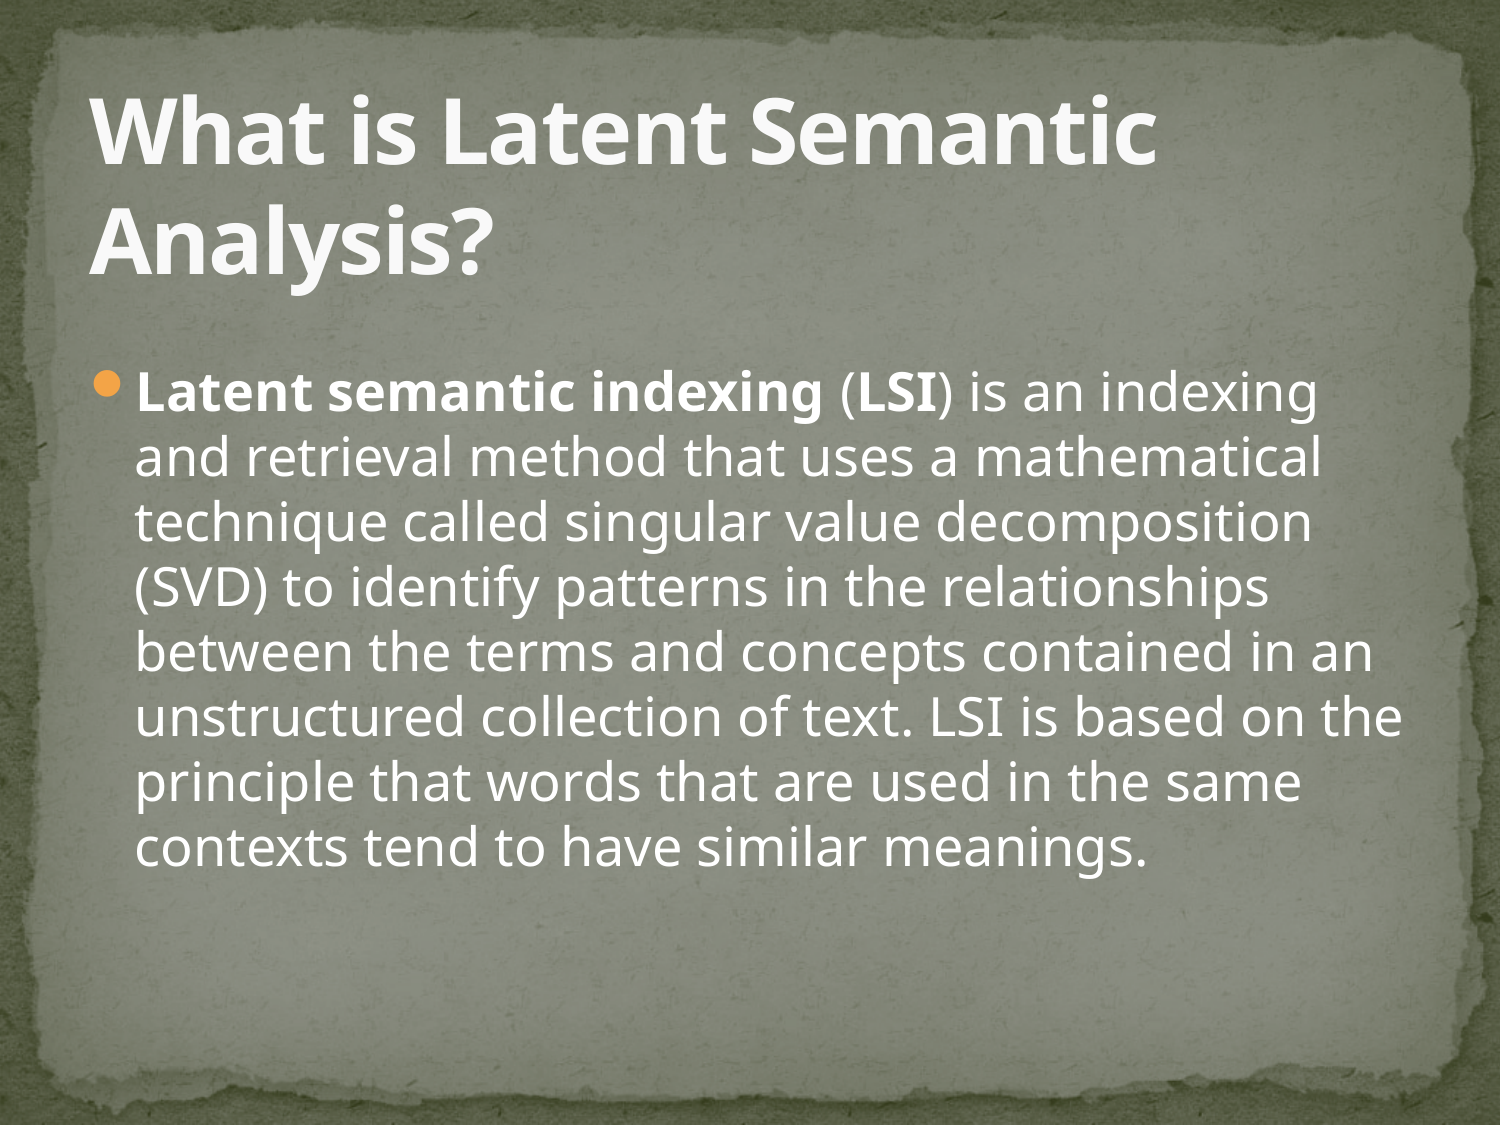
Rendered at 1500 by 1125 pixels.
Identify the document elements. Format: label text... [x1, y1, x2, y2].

title What is Latent Semantic Analysis? [74, 99, 1425, 300]
list Latent semantic indexing (LSI) is an indexing and retrieval method that uses a mathematical technique called singular value decomposition (SVD) to identify patterns in the relationships between the terms and concepts contained in an unstructured collection of text. LSI is based on the principle that words that are used in the same contexts tend to have similar meanings. [75, 350, 1425, 963]
